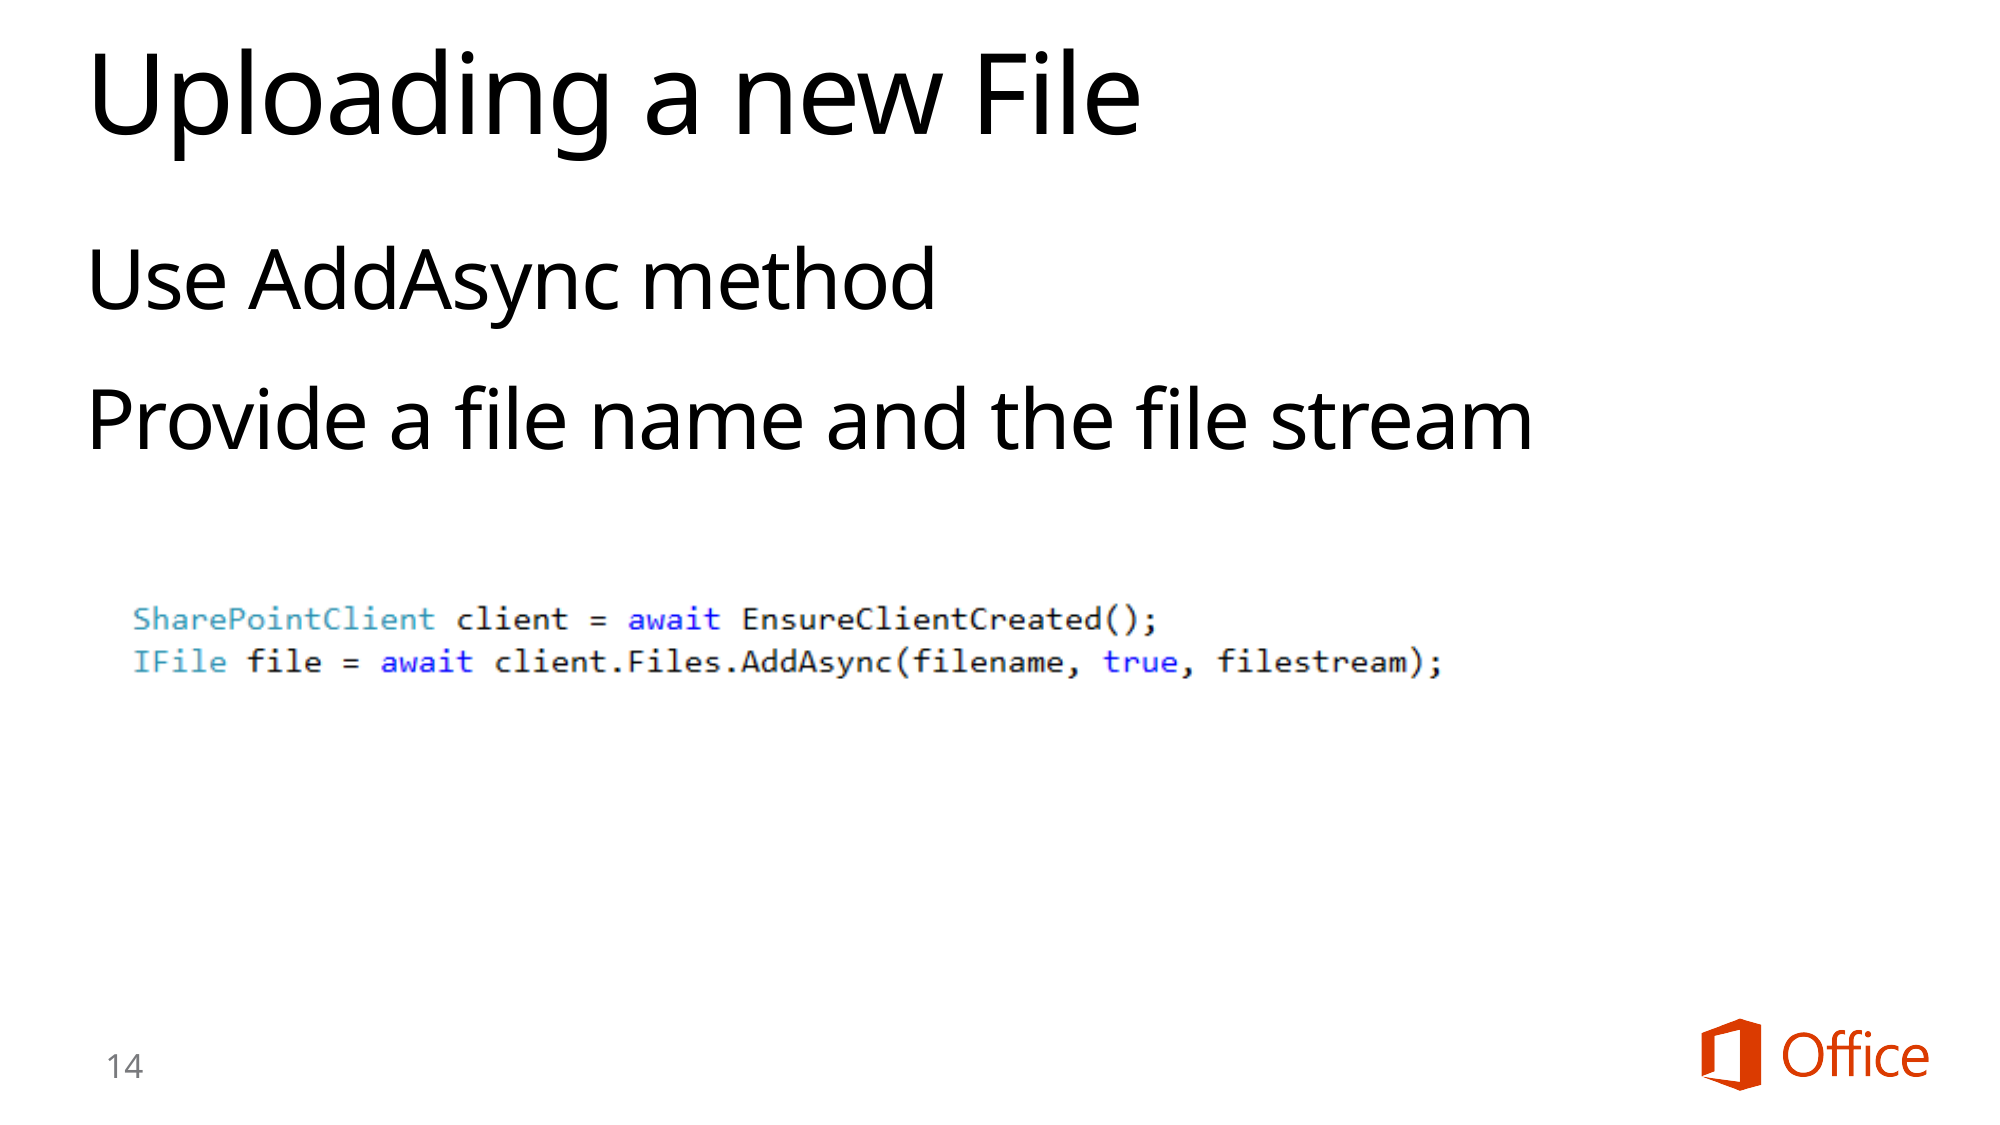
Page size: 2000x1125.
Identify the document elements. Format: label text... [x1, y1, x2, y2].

slide_number 14 [85, 1049, 178, 1086]
title Uploading a new File [85, 37, 1914, 161]
picture [1670, 987, 1960, 1122]
picture [118, 581, 1472, 697]
list Use AddAsync method Provide a file name and the file stream [85, 237, 1914, 562]
